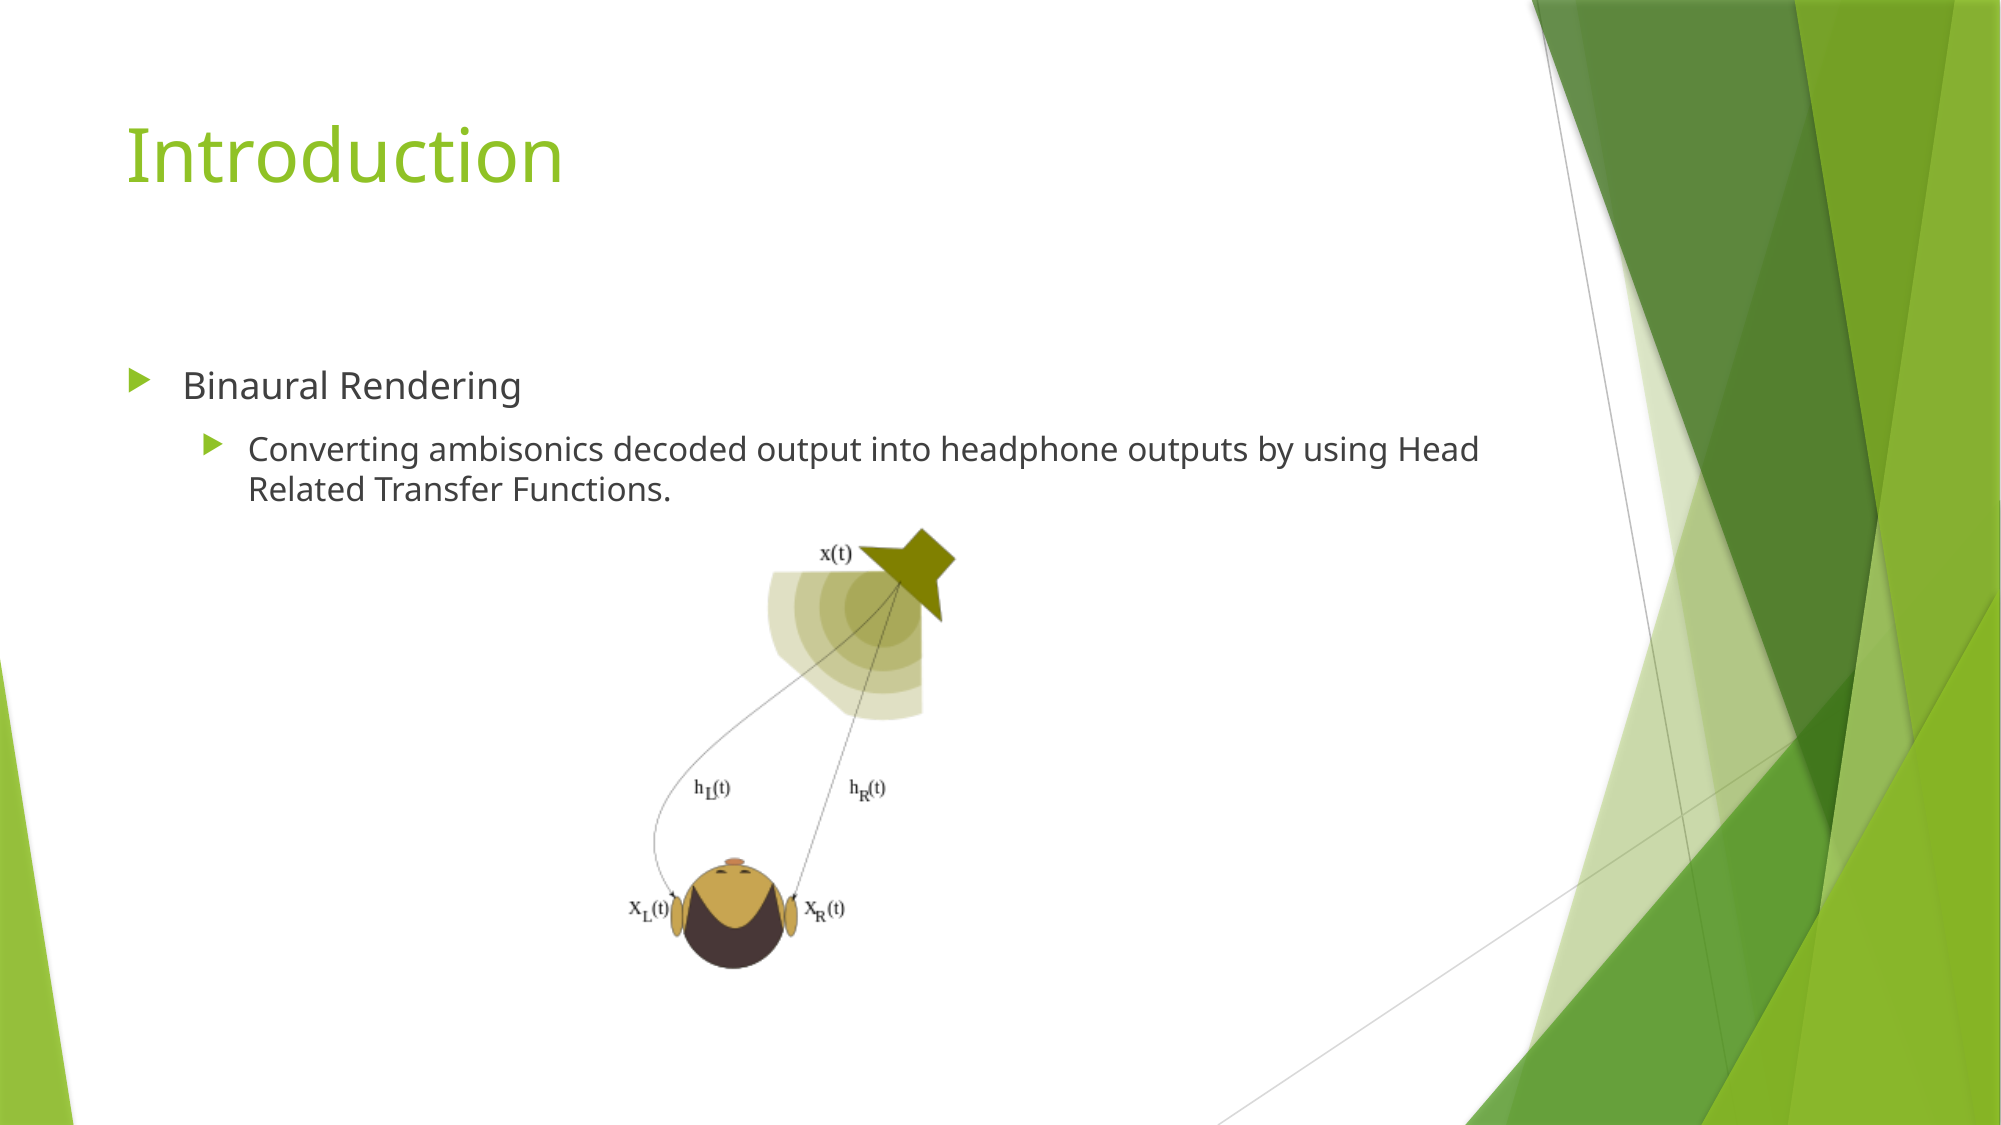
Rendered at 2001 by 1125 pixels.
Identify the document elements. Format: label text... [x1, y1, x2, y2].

list Binaural Rendering Converting ambisonics decoded output into headphone outputs by using Head Related Transfer Functions. [111, 354, 1522, 992]
title Introduction [111, 99, 1522, 317]
picture [613, 525, 958, 1013]
